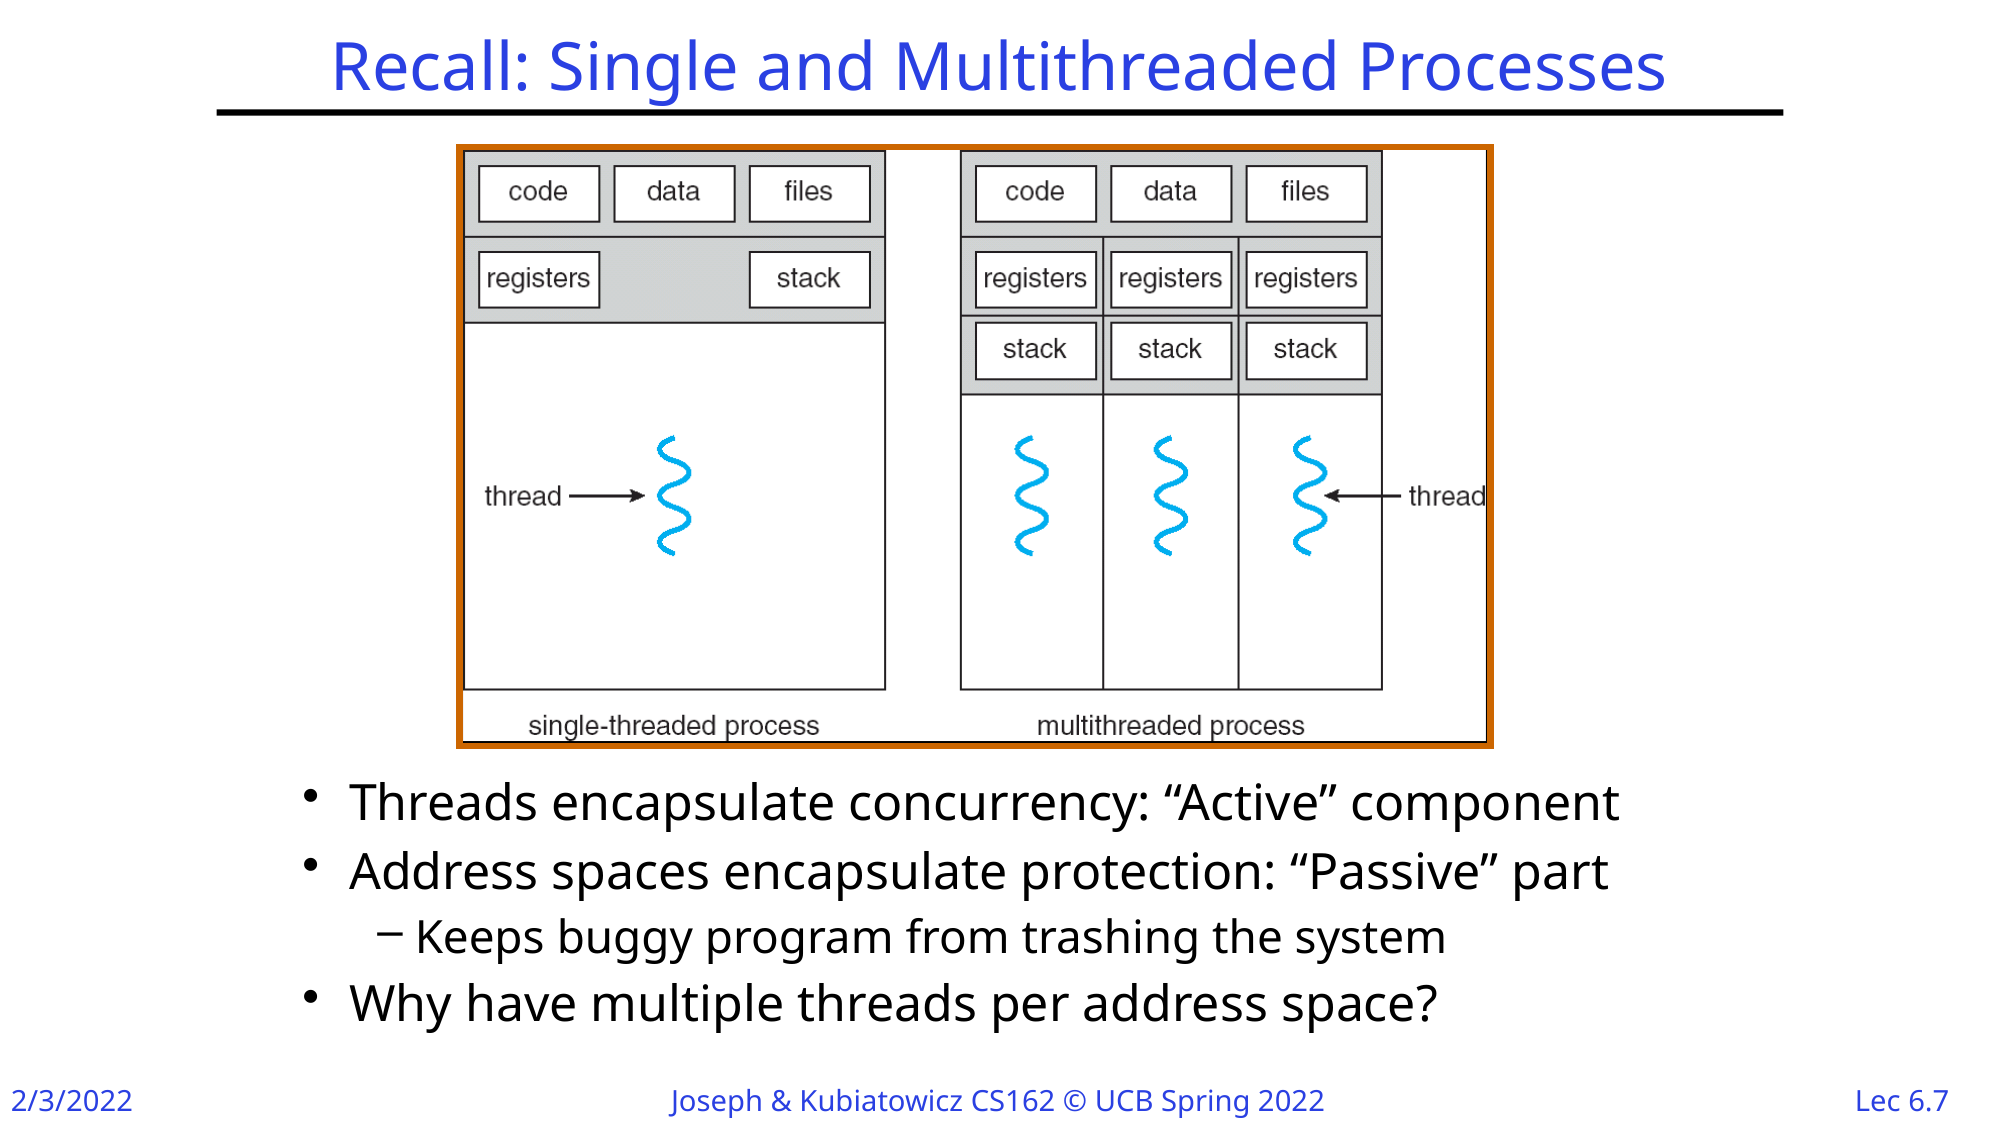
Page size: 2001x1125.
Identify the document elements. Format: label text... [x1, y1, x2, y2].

picture [462, 149, 1488, 744]
title Recall: Single and Multithreaded Processes [290, 24, 1710, 113]
list Threads encapsulate concurrency: “Active” component Address spaces encapsulate protection: “Passive” part Keeps buggy program from trashing the system Why have multiple threads per address space? [287, 770, 1710, 1075]
